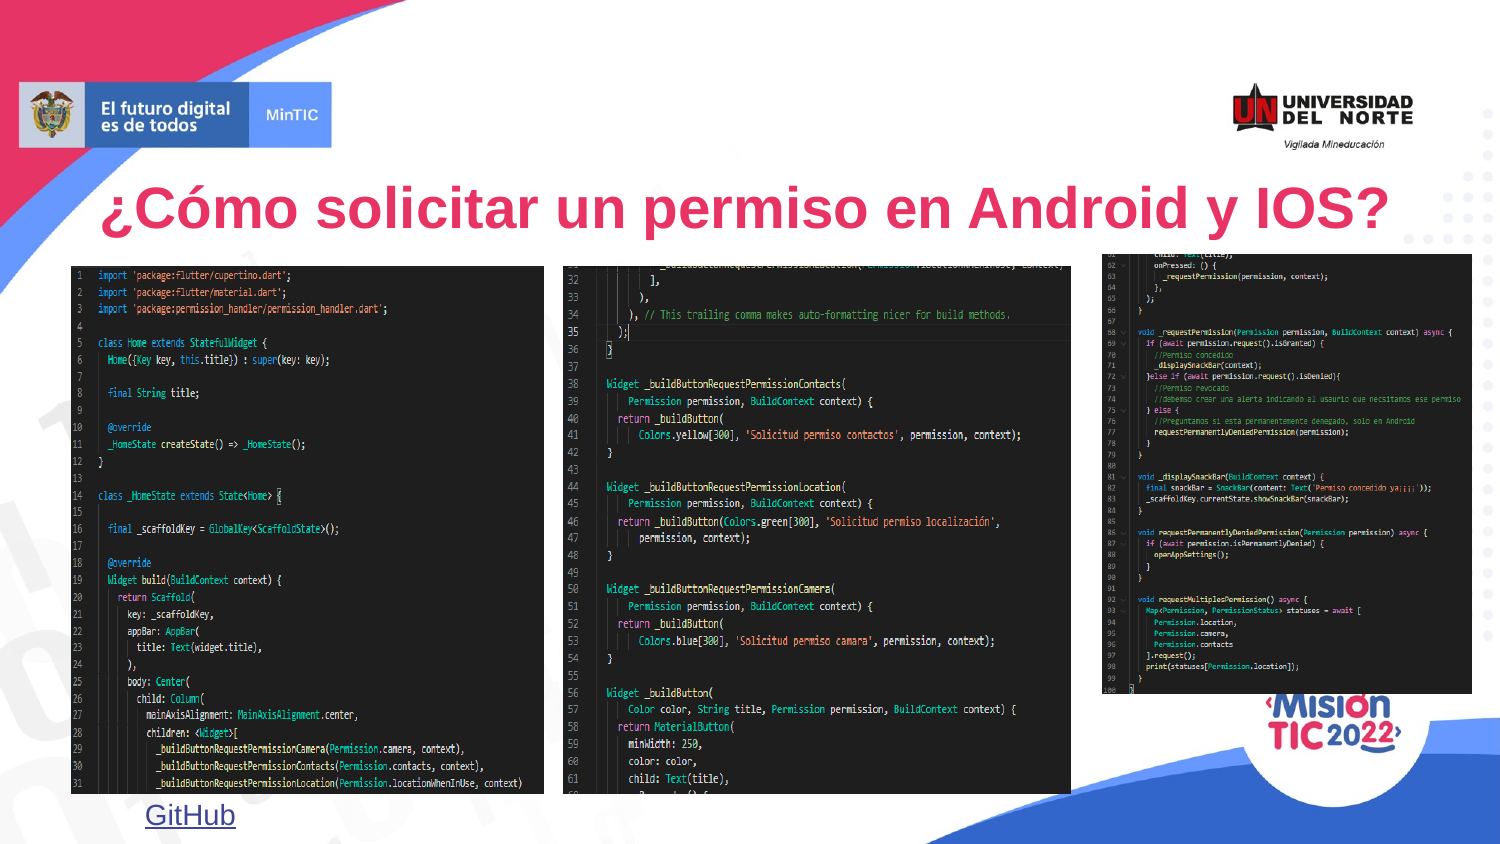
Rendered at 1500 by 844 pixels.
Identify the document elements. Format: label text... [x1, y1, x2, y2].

text_box GitHub [130, 781, 1302, 844]
picture [0, 0, 1500, 844]
title ¿Cómo solicitar un permiso en Android y IOS? [87, 144, 1412, 246]
